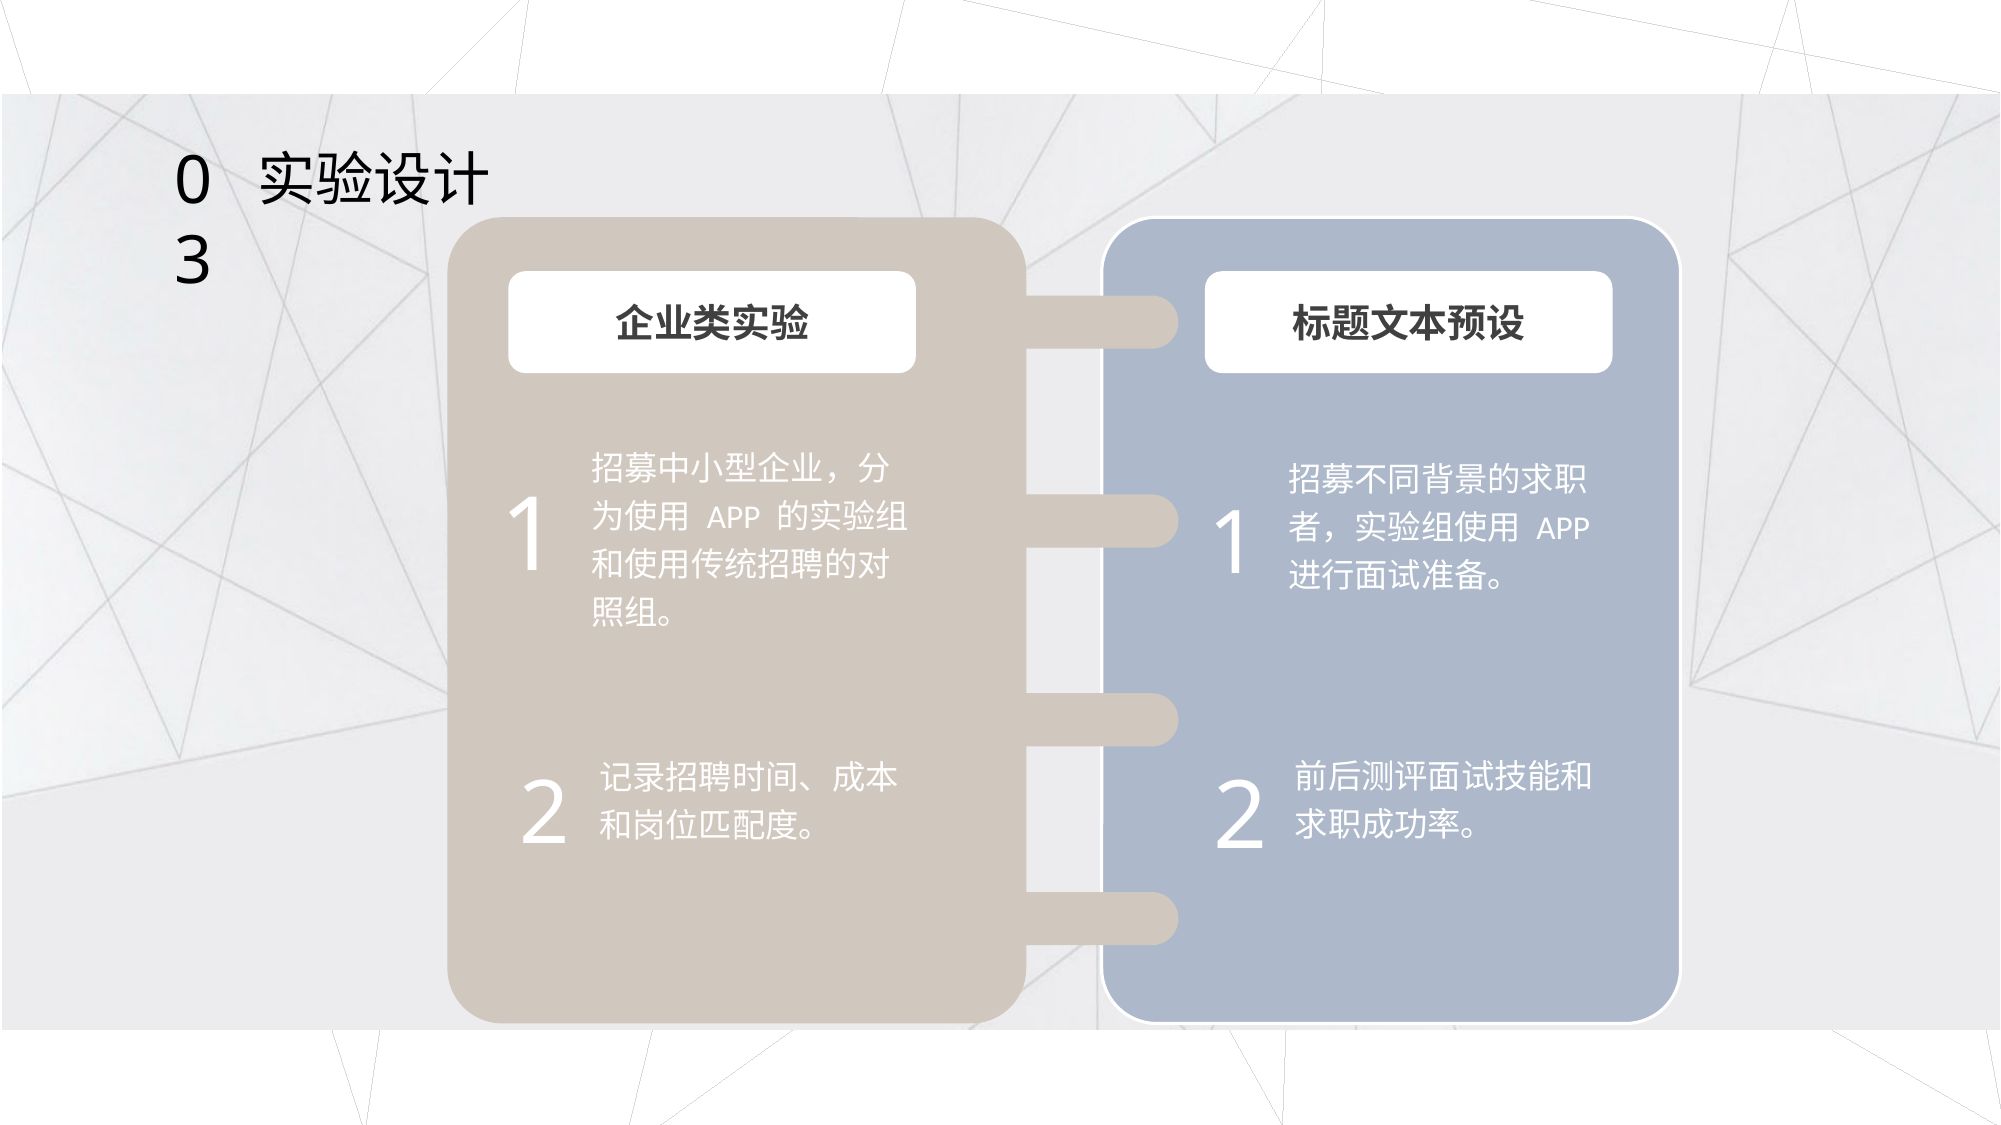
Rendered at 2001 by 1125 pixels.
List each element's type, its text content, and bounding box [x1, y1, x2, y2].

text_box 03 [174, 136, 247, 297]
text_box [447, 217, 1681, 1024]
text_box 实验设计 [257, 141, 531, 212]
picture [2, 94, 2001, 1030]
